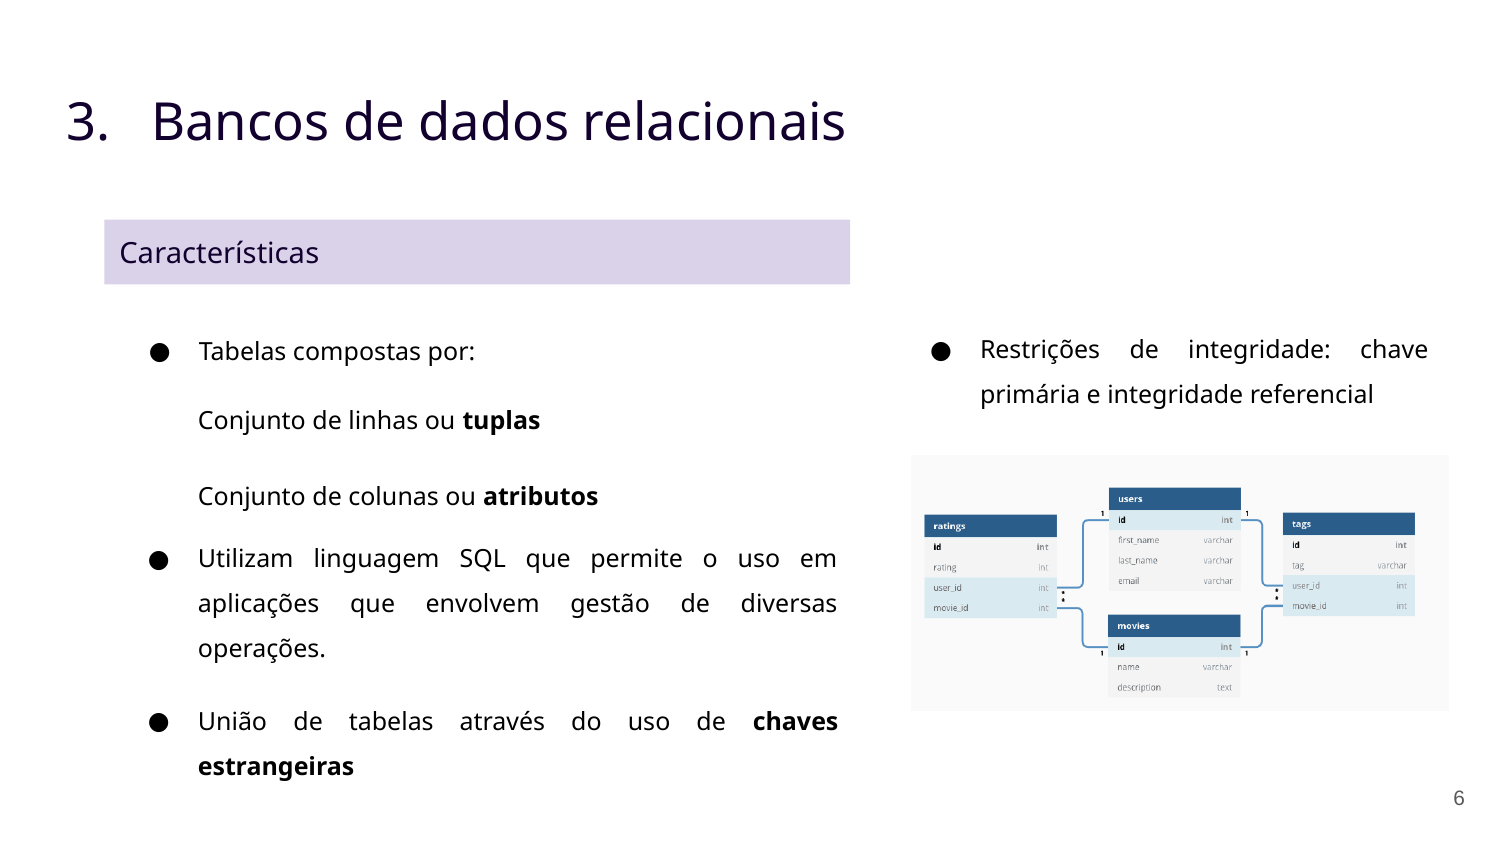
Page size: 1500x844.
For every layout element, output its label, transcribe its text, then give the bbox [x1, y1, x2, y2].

title 3. Bancos de dados relacionais [51, 72, 1449, 167]
slide_number ‹#› [1389, 764, 1480, 830]
text_box União de tabelas através do uso de chaves estrangeiras [107, 718, 854, 796]
text_box Características [104, 219, 851, 285]
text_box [107, 304, 1450, 711]
